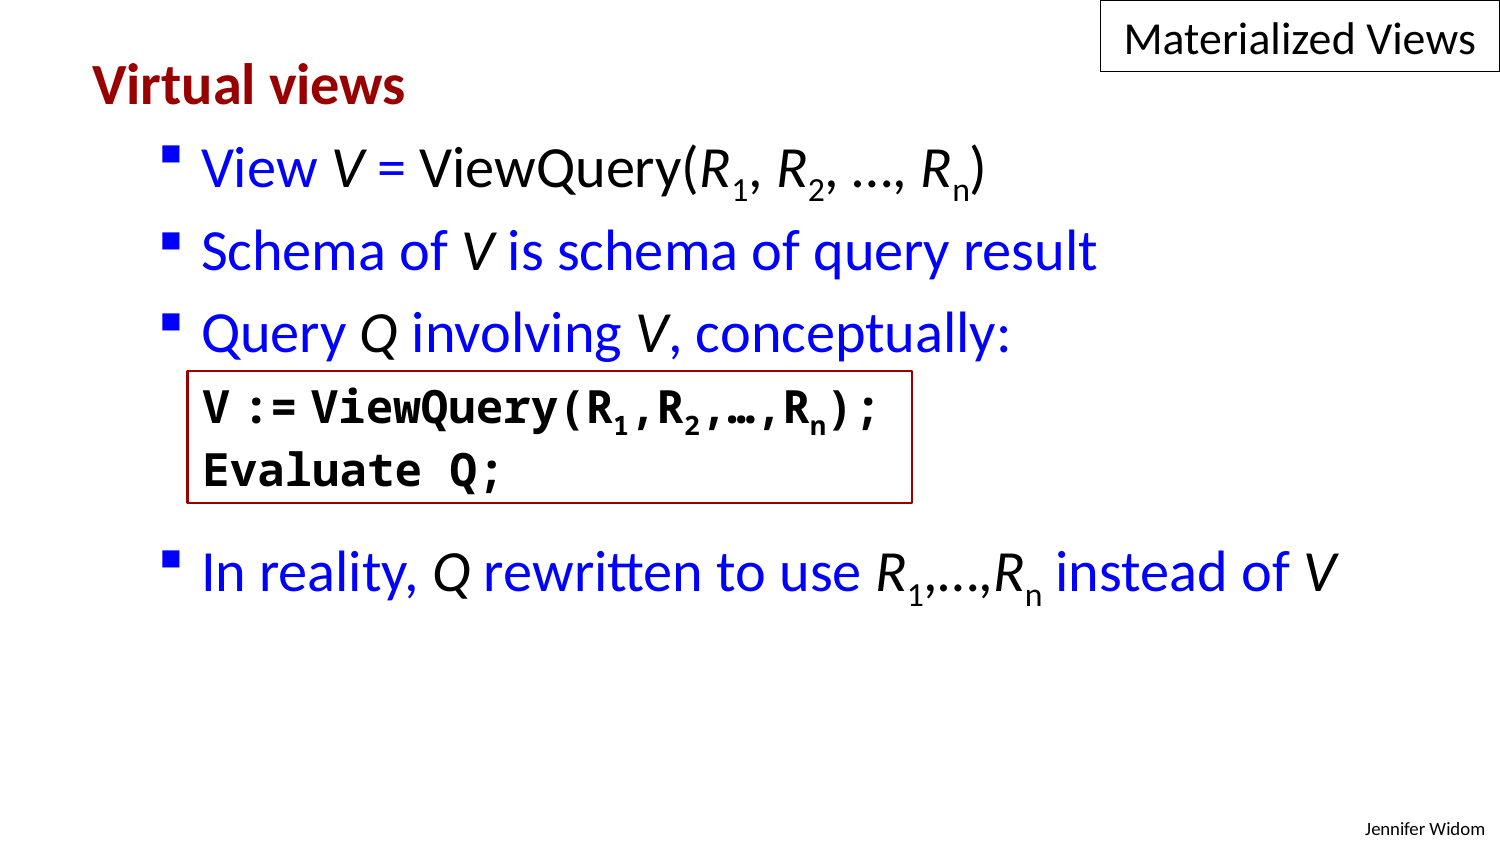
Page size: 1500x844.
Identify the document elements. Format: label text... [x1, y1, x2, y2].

text_box Virtual views View V = ViewQuery(R1, R2, …, Rn) Schema of V is schema of query result Query Q involving V, conceptually: In reality, Q rewritten to use R1,…,Rn instead of V [62, 46, 1425, 794]
text_box Materialized Views [1100, 0, 1500, 72]
text_box V := ViewQuery(R1,R2,…,Rn); Evaluate Q; [187, 370, 913, 503]
